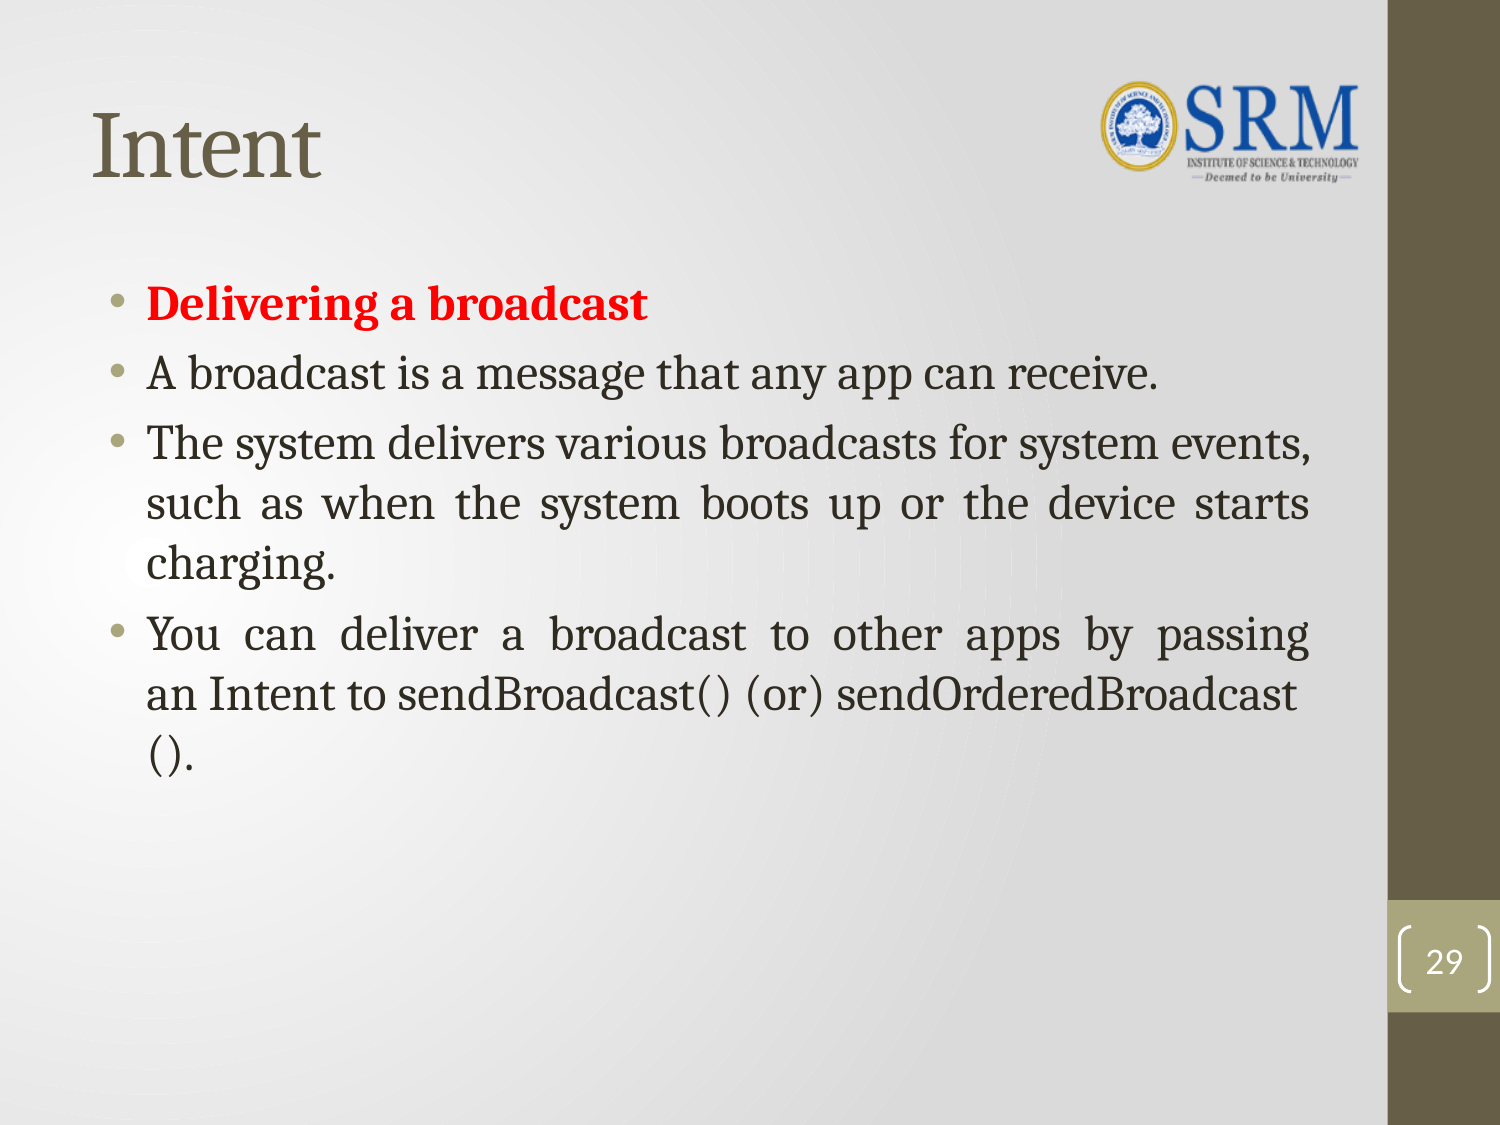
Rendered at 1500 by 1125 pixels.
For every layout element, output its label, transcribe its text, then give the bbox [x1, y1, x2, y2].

list Delivering a broadcast A broadcast is a message that any app can receive. The system delivers various broadcasts for system events, such as when the system boots up or the device starts charging. You can deliver a broadcast to other apps by passing an Intent to sendBroadcast() (or) sendOrderedBroadcast(). [75, 262, 1325, 1050]
title Intent [75, 45, 1075, 233]
picture [1099, 44, 1362, 219]
slide_number 29 [1397, 925, 1492, 994]
